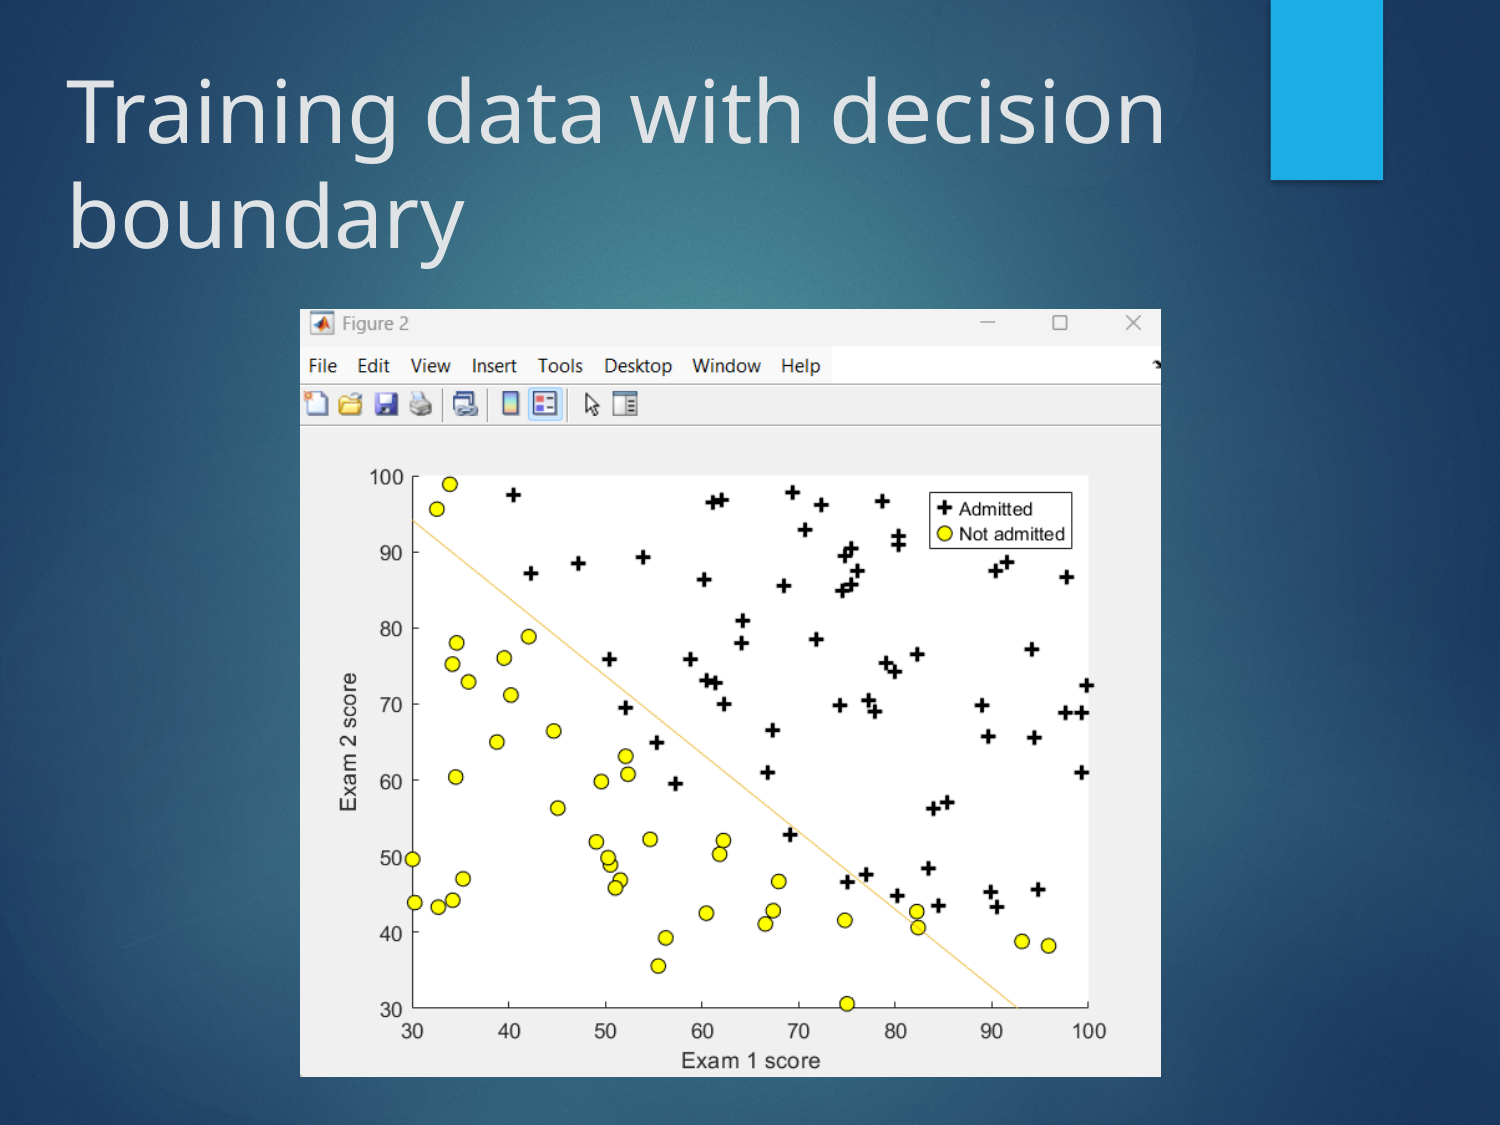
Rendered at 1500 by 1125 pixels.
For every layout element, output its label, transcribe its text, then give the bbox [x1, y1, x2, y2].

title Training data with decision boundary [51, 48, 1376, 279]
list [300, 308, 1161, 1077]
